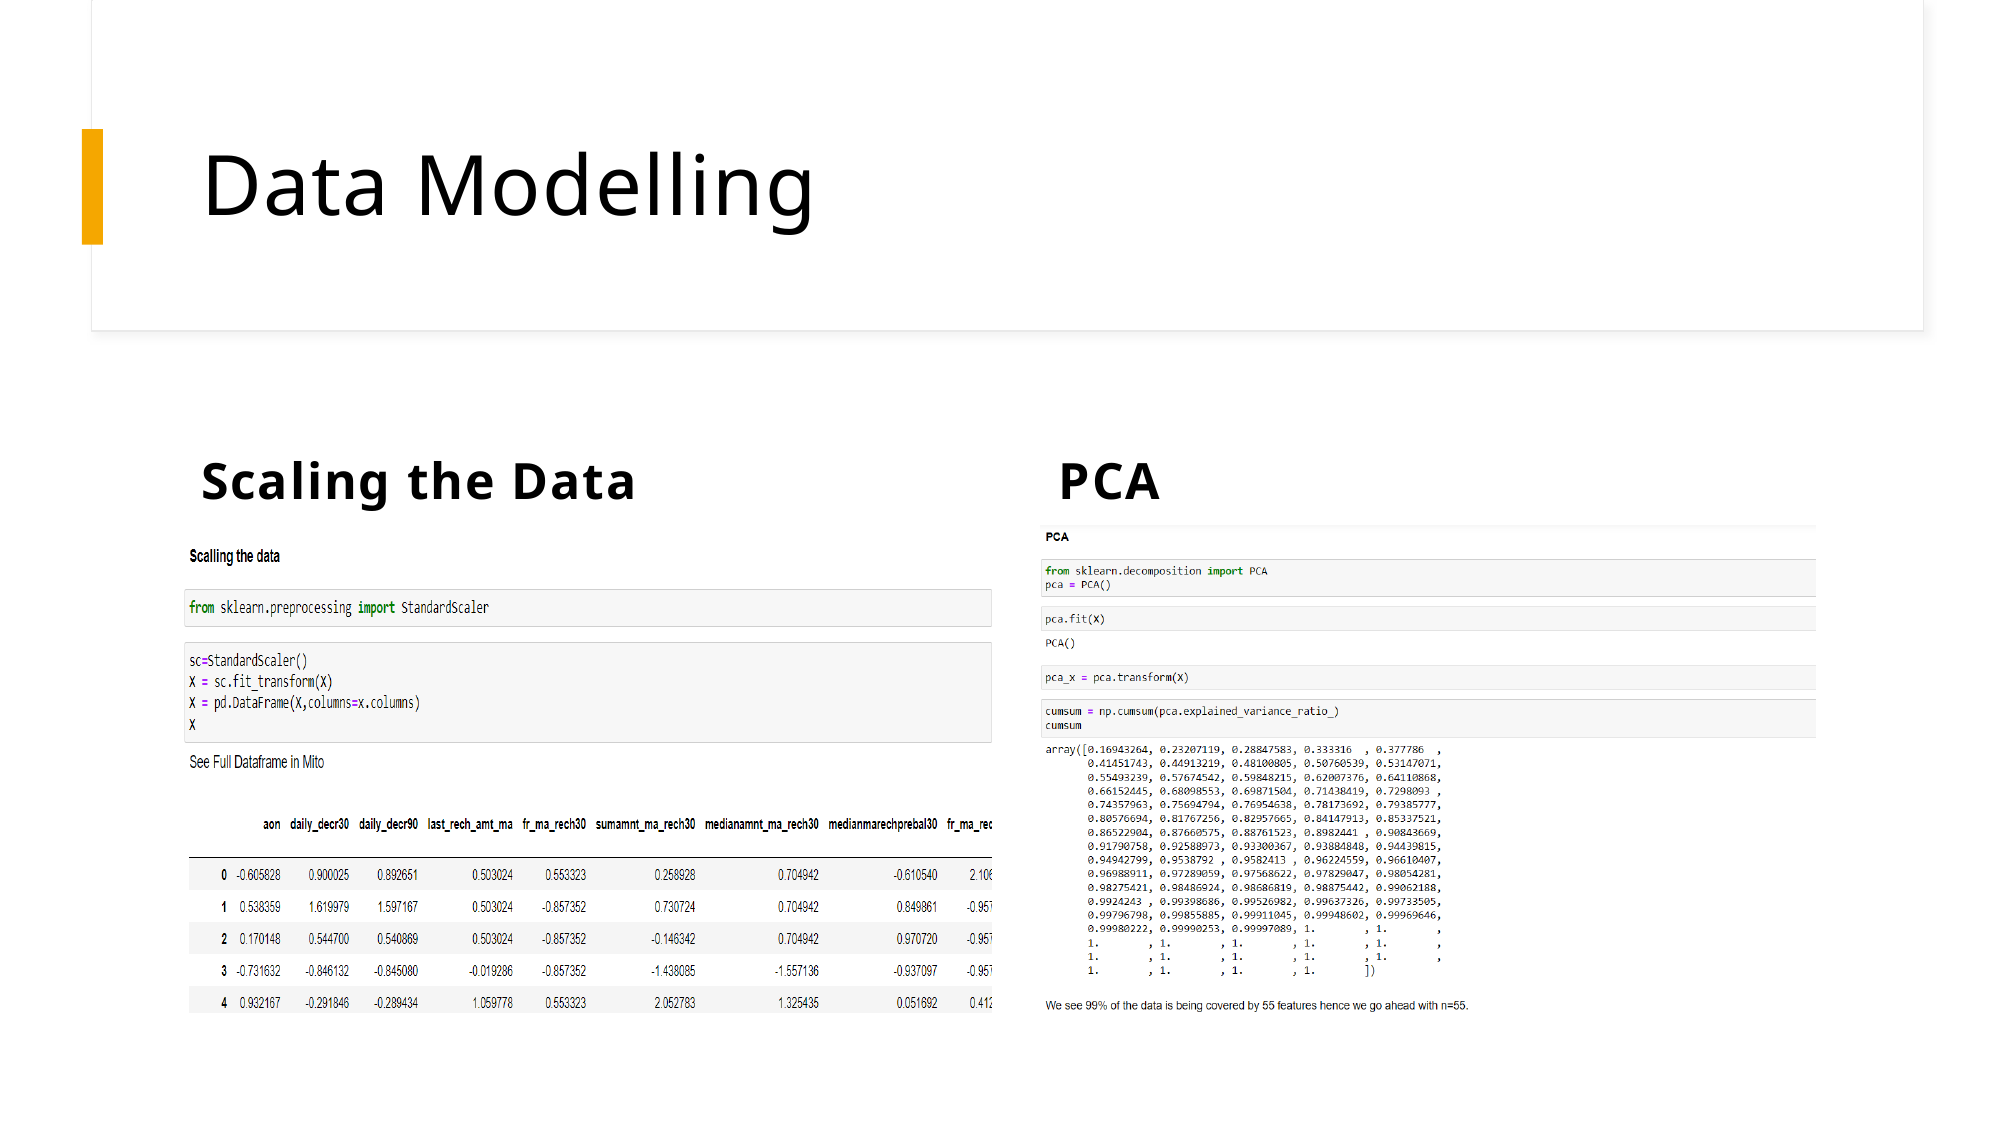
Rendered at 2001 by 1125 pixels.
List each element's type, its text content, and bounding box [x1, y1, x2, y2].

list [182, 539, 993, 1013]
list PCA [1041, 389, 1851, 525]
list Scaling the Data [183, 389, 993, 525]
title Data Modelling [183, 90, 1851, 284]
picture [1040, 525, 1816, 1013]
